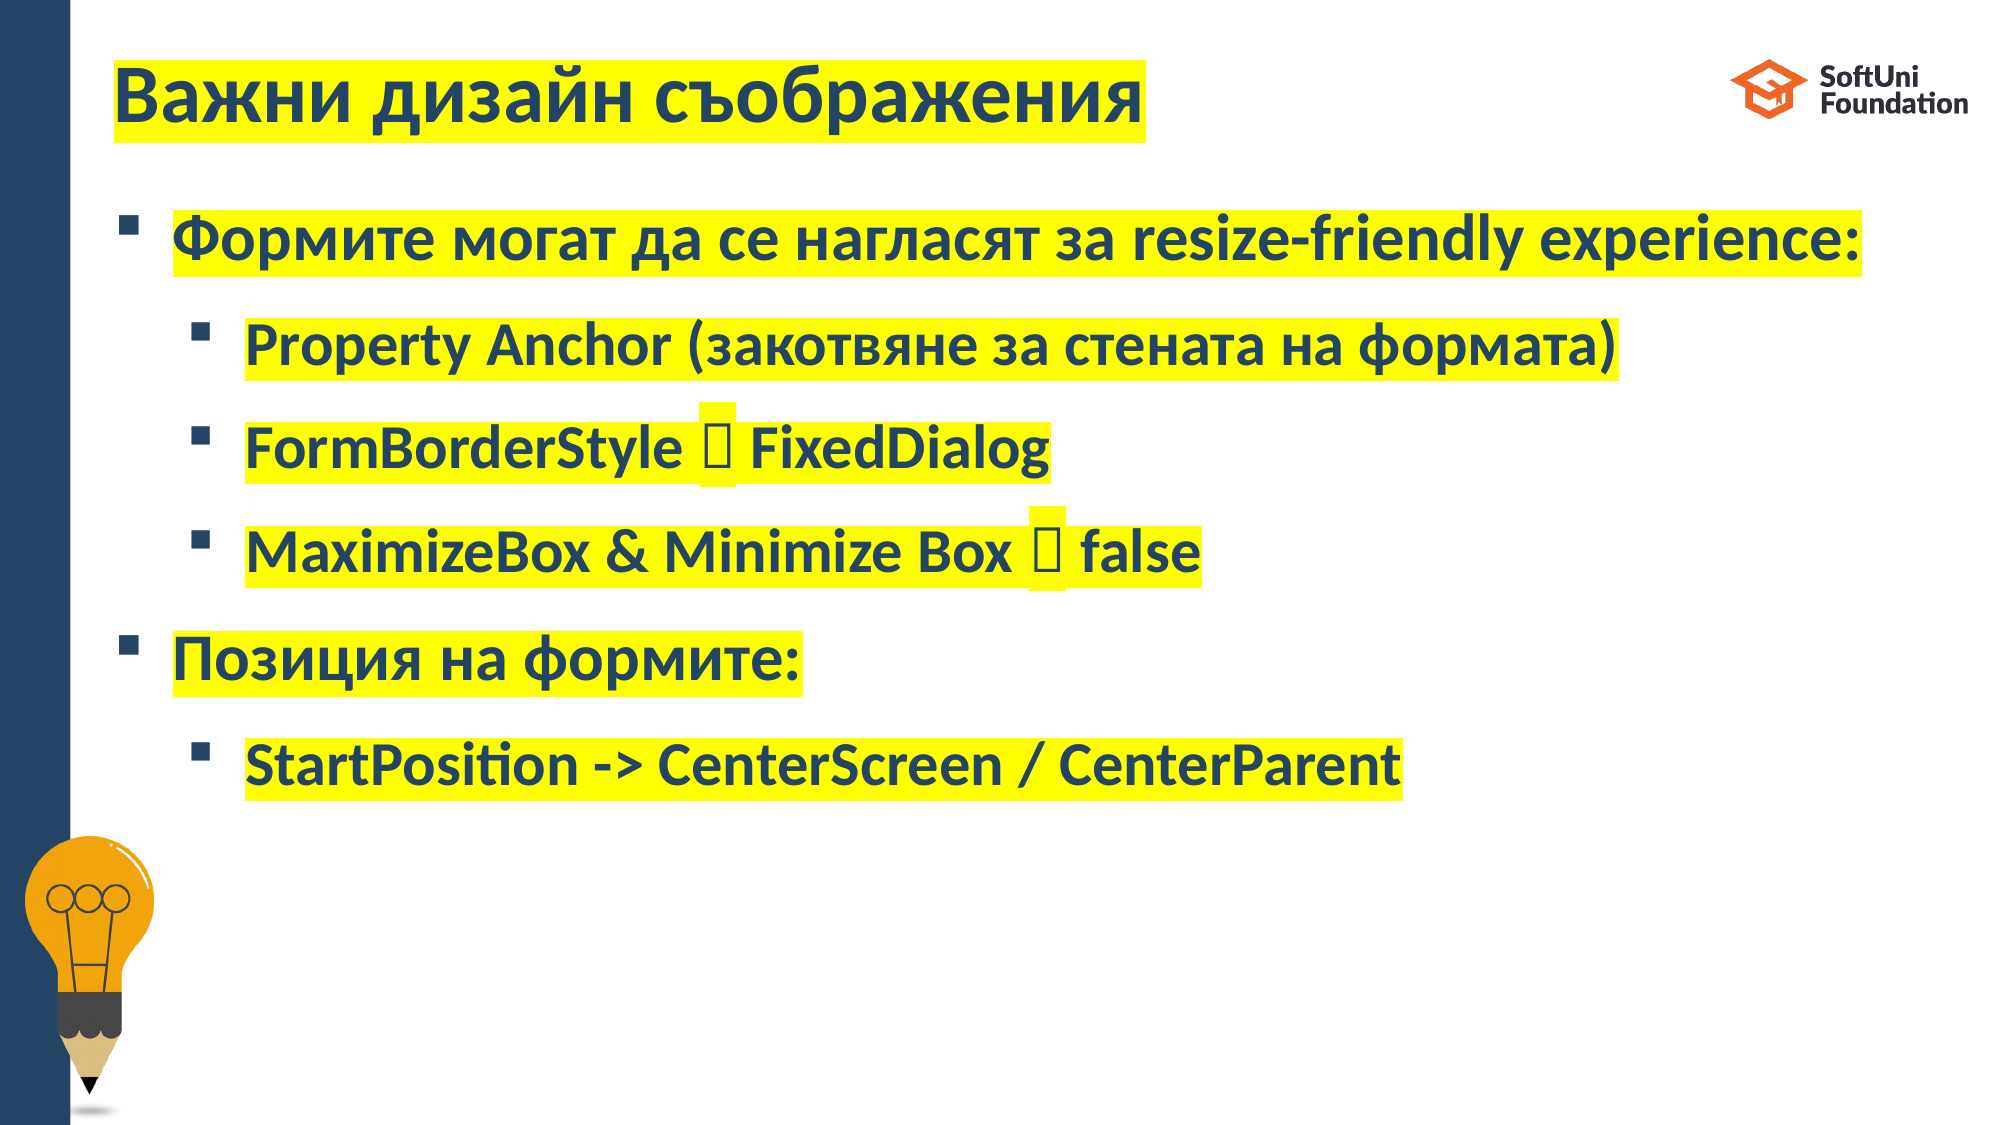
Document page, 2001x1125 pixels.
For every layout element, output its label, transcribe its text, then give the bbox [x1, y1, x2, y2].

picture [25, 836, 154, 1121]
picture [1730, 59, 1968, 119]
list Формите могат да се нагласят за resize-friendly experience: Property Anchor (закотвяне за стената на формата) FormBorderStyle  FixedDialog MaximizeBox & Minimize Box  false Позиция на формите: StartPosition -> CenterScreen / CenterParent [95, 183, 1968, 1094]
title Важни дизайн съображения [95, 16, 1716, 162]
